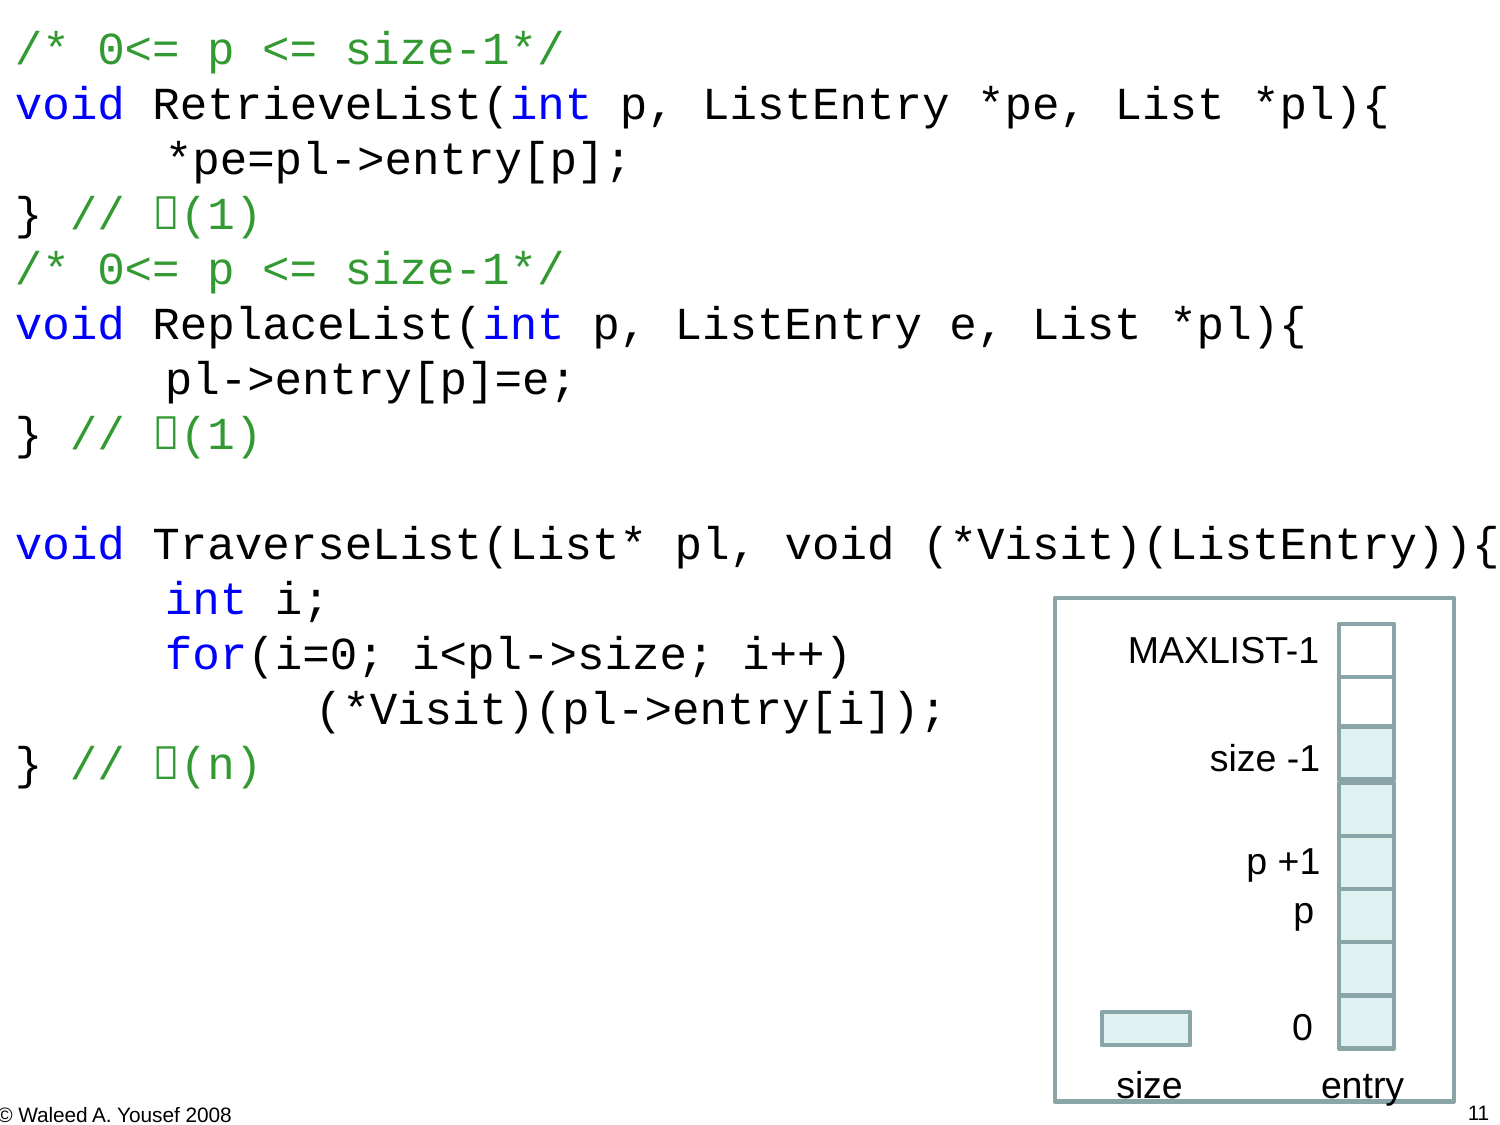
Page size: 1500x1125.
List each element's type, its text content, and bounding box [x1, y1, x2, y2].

text_box [1359, 797, 1456, 1092]
slide_number 11 [1433, 1092, 1500, 1125]
text_box [1337, 797, 1396, 834]
text_box [1337, 940, 1396, 993]
text_box 0 [1277, 996, 1359, 1056]
text_box [1337, 993, 1396, 1051]
text_box p [1278, 878, 1442, 939]
text_box size -1 [1195, 726, 1359, 787]
text_box /* 0<= p <= size-1*/ void RetrieveList(int p, ListEntry *pe, List *pl){ *pe=pl->entry[p]; } // (1) /* 0<= p <= size-1*/ void ReplaceList(int p, ListEntry e, List *pl){ pl->entry[p]=e; } // (1) void TraverseList(List* pl, void (*Visit)(ListEntry)){ int i; for(i=0; i<pl->size; i++) (*Visit)(pl->entry[i]); } // (n) [0, 11, 1500, 797]
text_box p +1 [1231, 829, 1395, 890]
footer © Waleed A. Yousef 2008 [0, 1093, 458, 1125]
text_box [1053, 797, 1337, 1104]
text_box [1100, 1010, 1192, 1047]
text_box entry [1306, 1053, 1454, 1114]
text_box size [1101, 1053, 1249, 1114]
